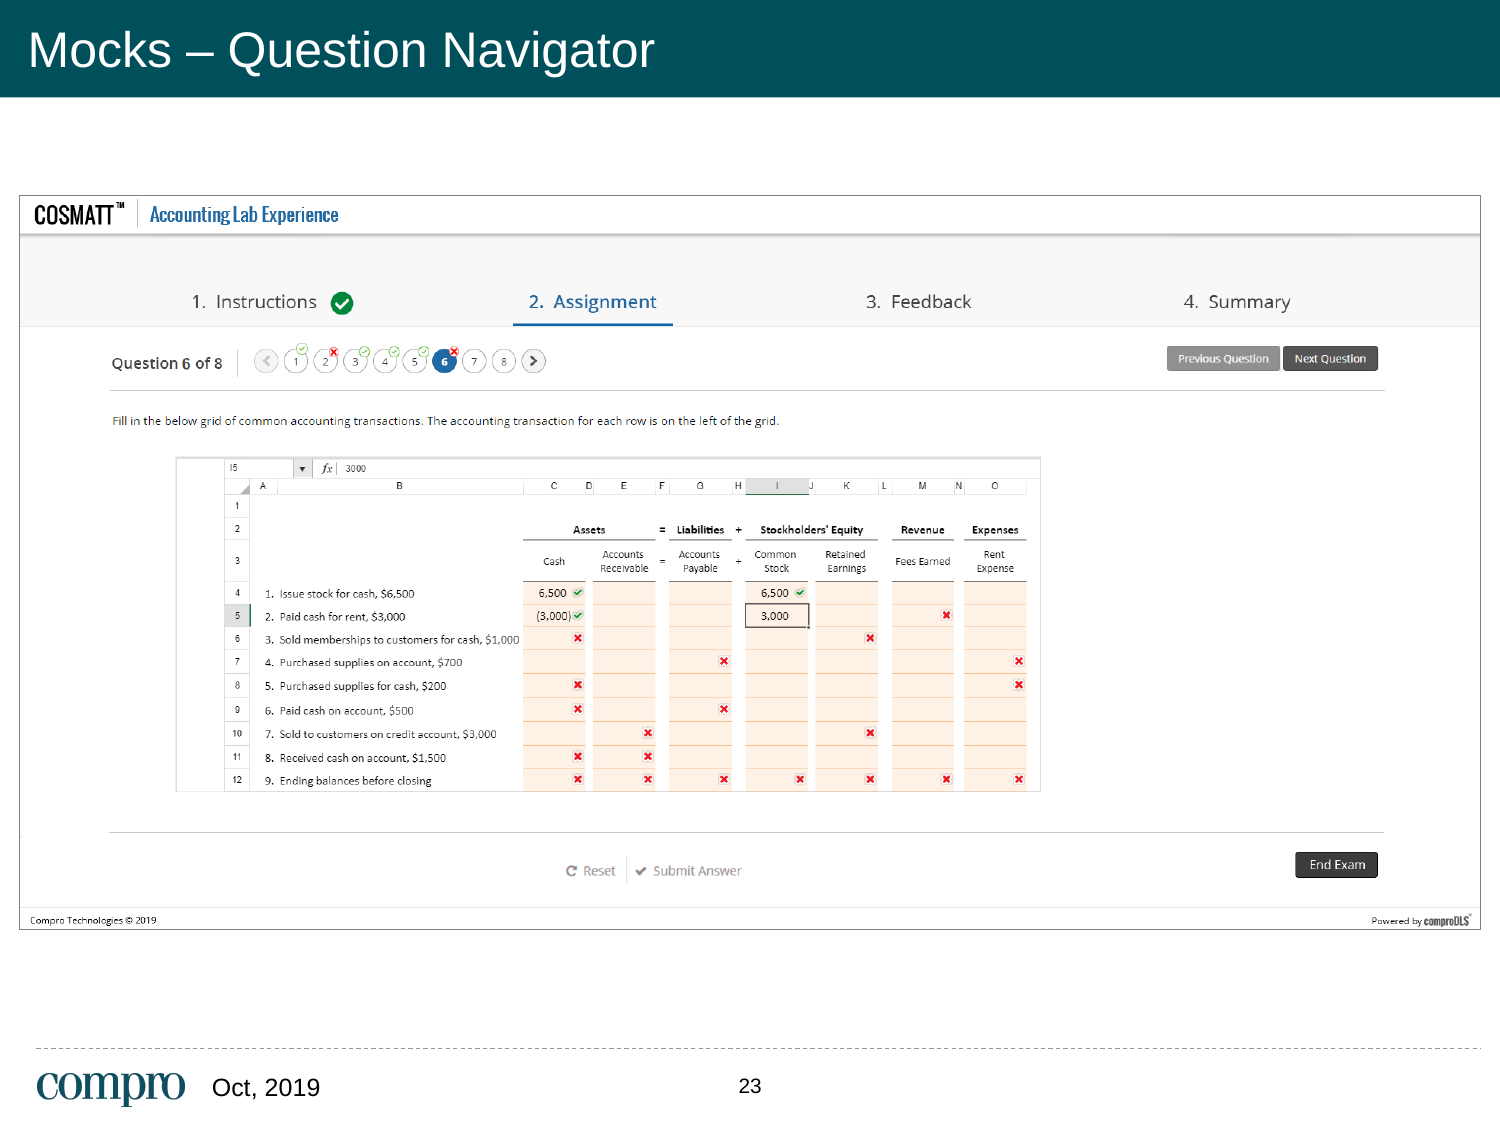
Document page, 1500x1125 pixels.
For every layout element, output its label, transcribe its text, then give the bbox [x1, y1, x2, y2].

title Mocks – Question Navigator [12, 3, 1435, 101]
picture [18, 195, 1481, 930]
picture [37, 1073, 185, 1107]
